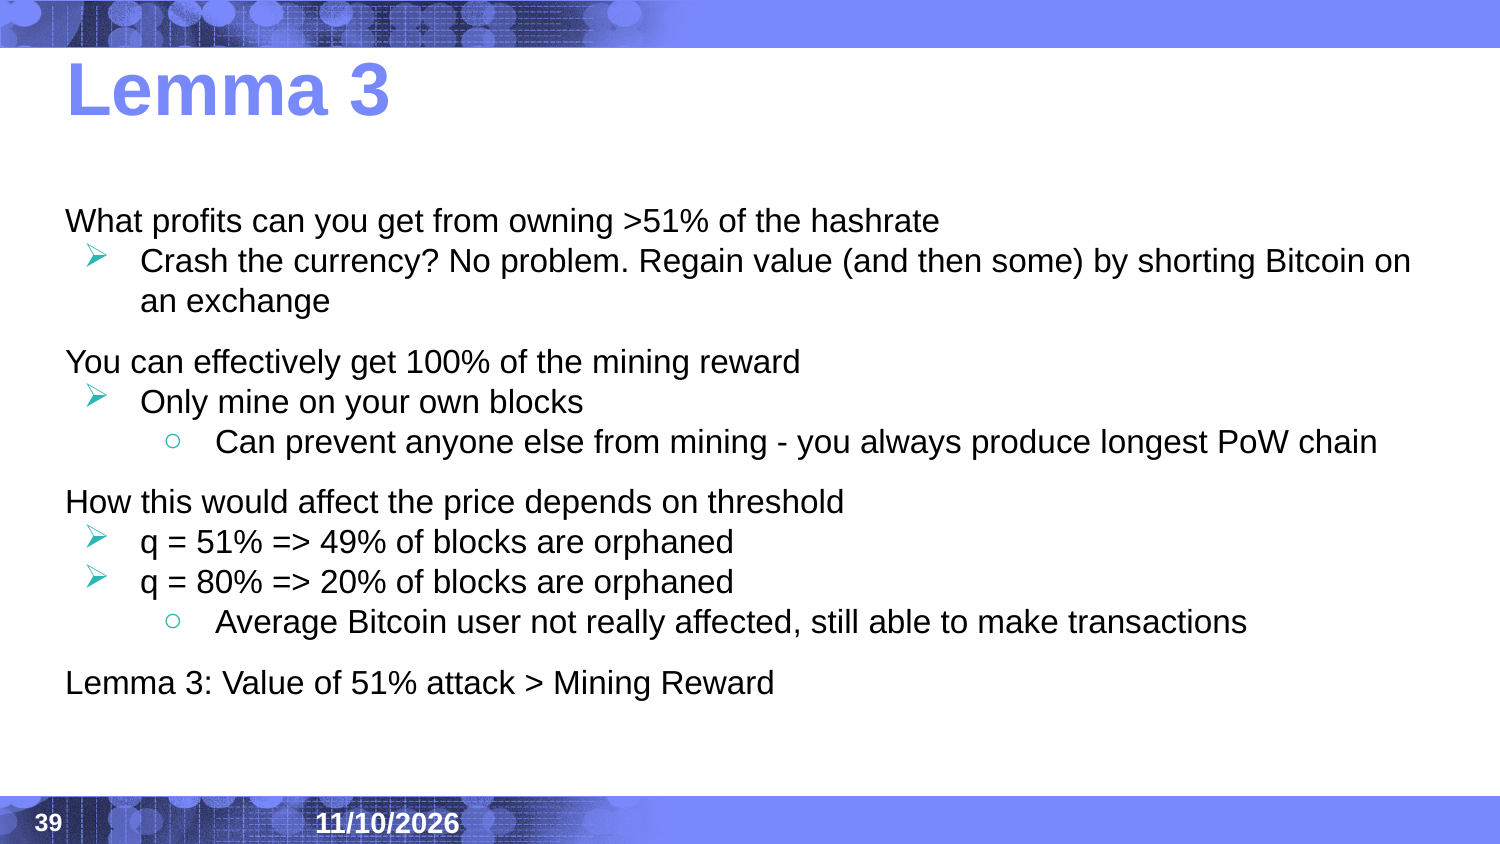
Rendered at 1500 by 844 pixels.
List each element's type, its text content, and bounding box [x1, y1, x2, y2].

picture [1, 1, 1500, 47]
title Lemma 3 [51, 51, 1449, 147]
picture [0, 797, 1500, 844]
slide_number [300, 796, 620, 828]
list What profits can you get from owning >51% of the hashrate Crash the currency? No problem. Regain value (and then some) by shorting Bitcoin on an exchange You can effectively get 100% of the mining reward Only mine on your own blocks Can prevent anyone else from mining - you always produce longest PoW chain How this would affect the price depends on threshold q = 51% => 49% of blocks are orphaned q = 80% => 20% of blocks are orphaned Average Bitcoin user not really affected, still able to make transactions Lemma 3: Value of 51% attack > Mining Reward [50, 184, 1448, 735]
